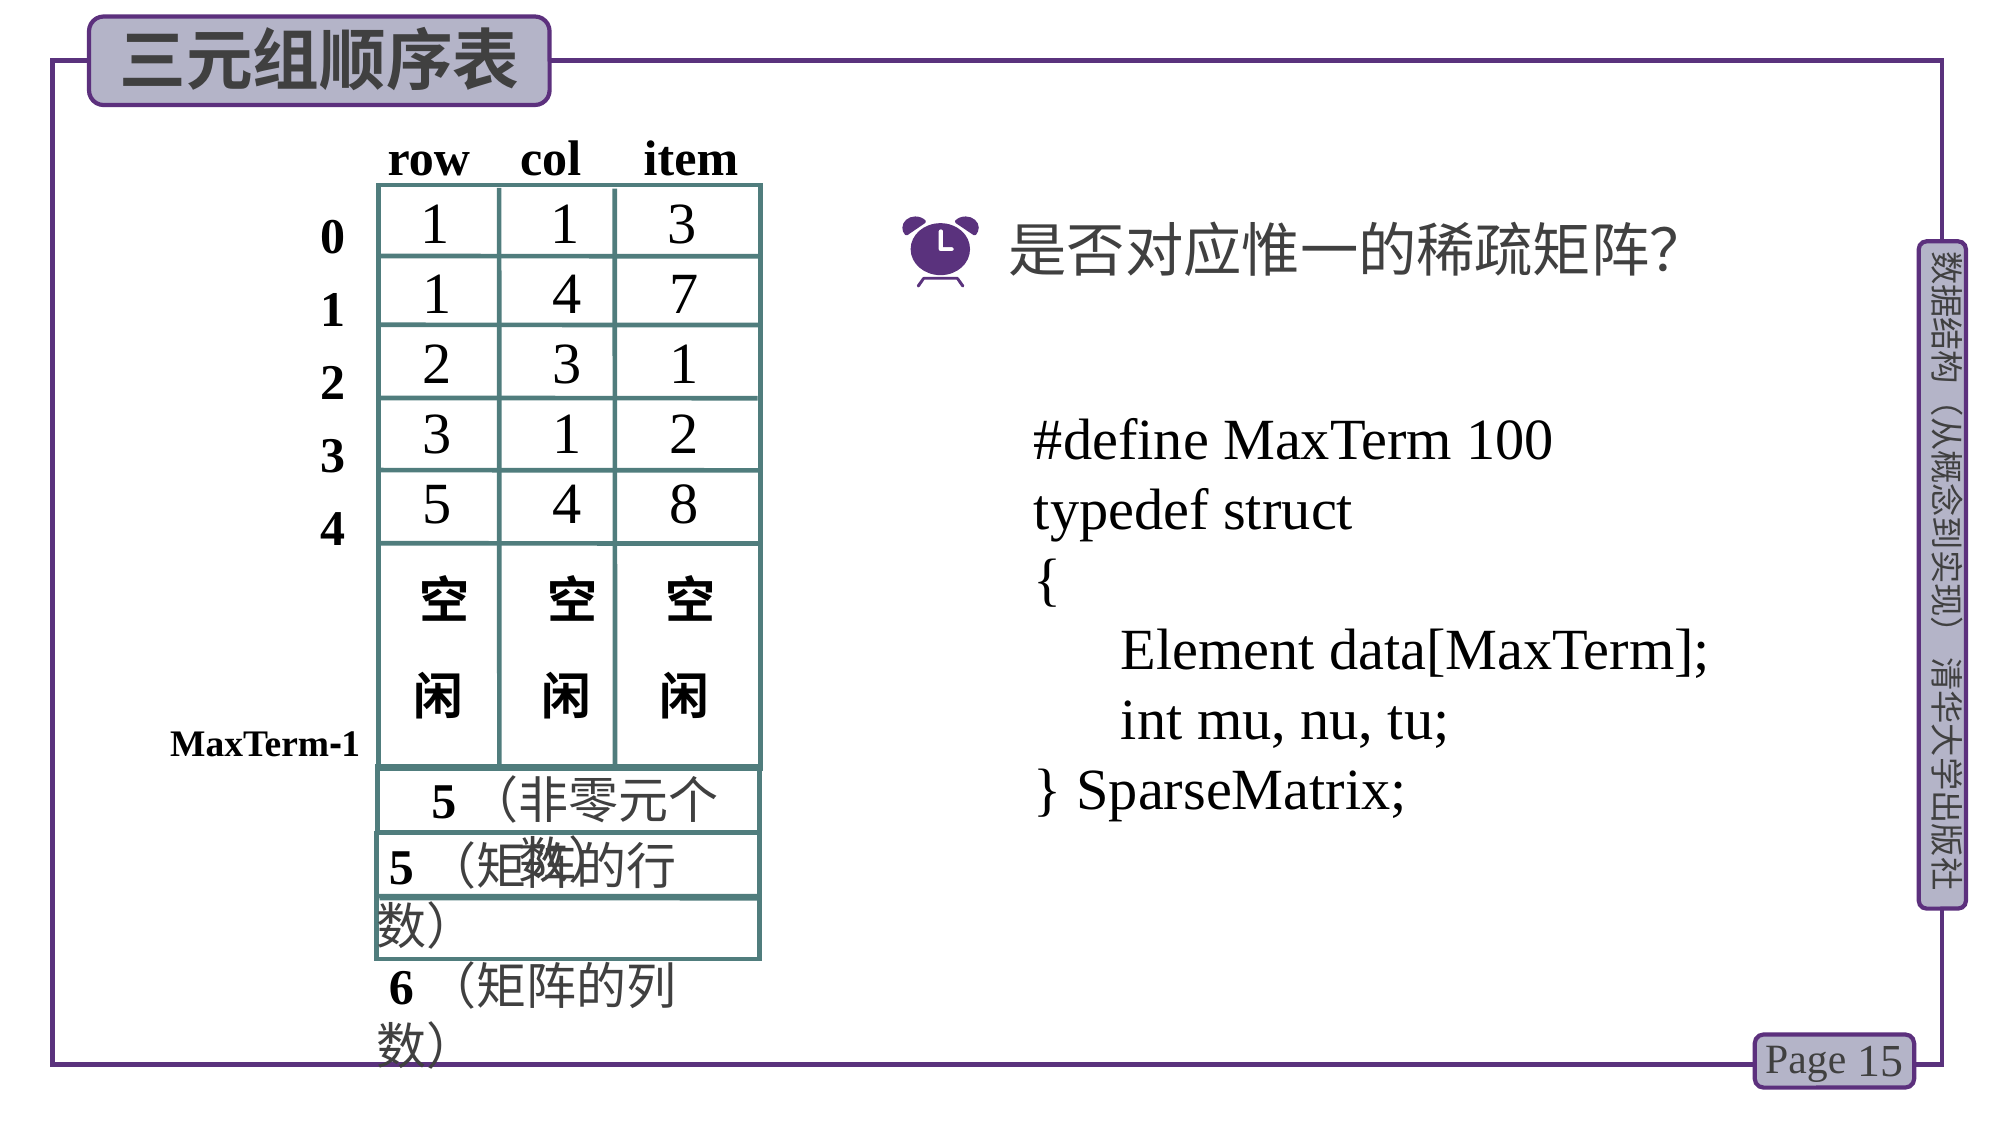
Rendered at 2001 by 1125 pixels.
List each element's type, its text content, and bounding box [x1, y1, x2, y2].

text_box [87, 15, 541, 107]
text_box [543, 17, 551, 104]
text_box 三元组顺序表 [104, 10, 543, 105]
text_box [376, 832, 761, 960]
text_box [162, 122, 768, 984]
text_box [902, 205, 1728, 292]
text_box #define MaxTerm 100 typedef struct { Element data[MaxTerm]; int mu, nu, tu; } SparseMatrix; [1019, 393, 1753, 829]
